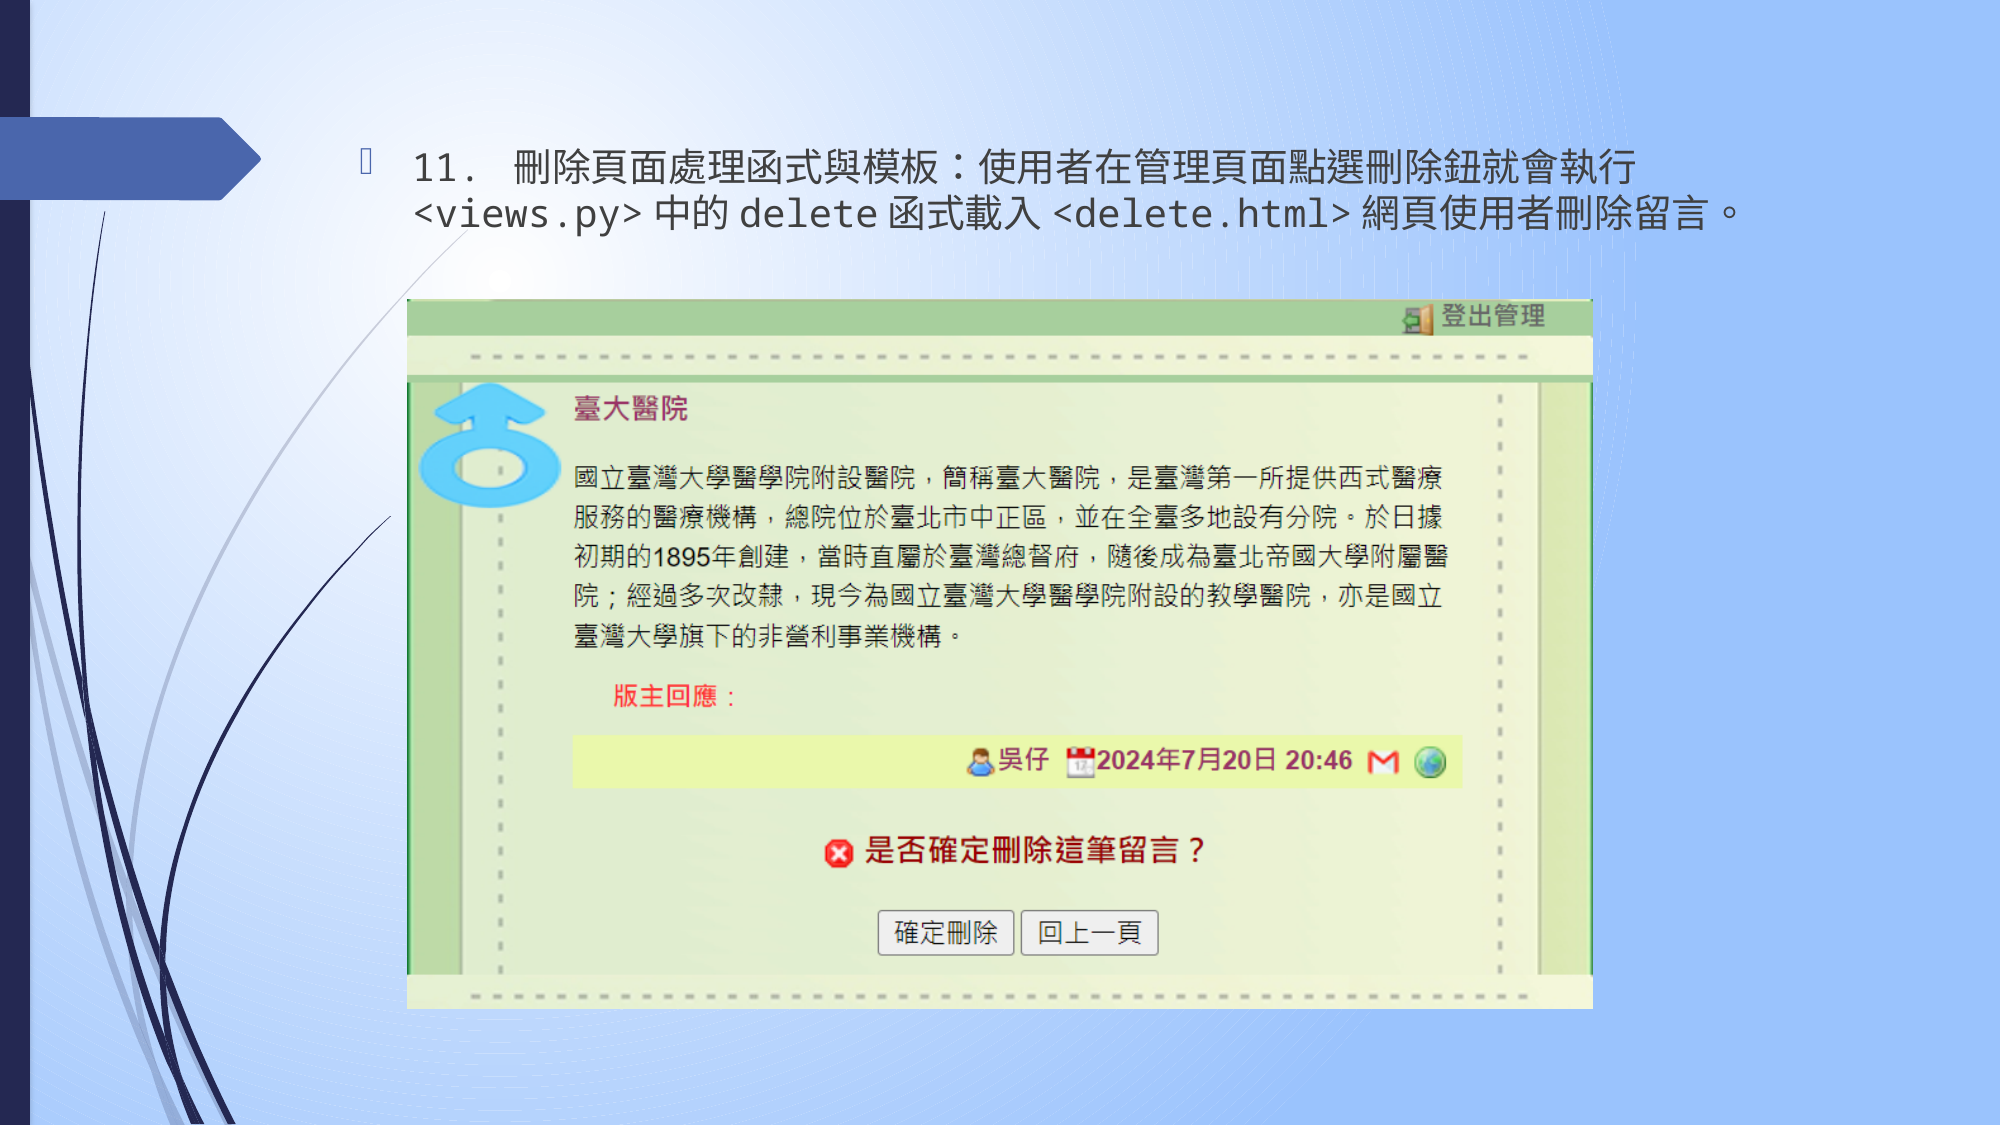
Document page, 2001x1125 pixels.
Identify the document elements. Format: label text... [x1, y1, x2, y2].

picture [406, 299, 1594, 1009]
list 11. 刪除頁面處理函式與模板：使用者在管理頁面點選刪除鈕就會執行<views.py>中的delete函式載入<delete.html>網頁使用者刪除留言。 [344, 135, 1828, 245]
